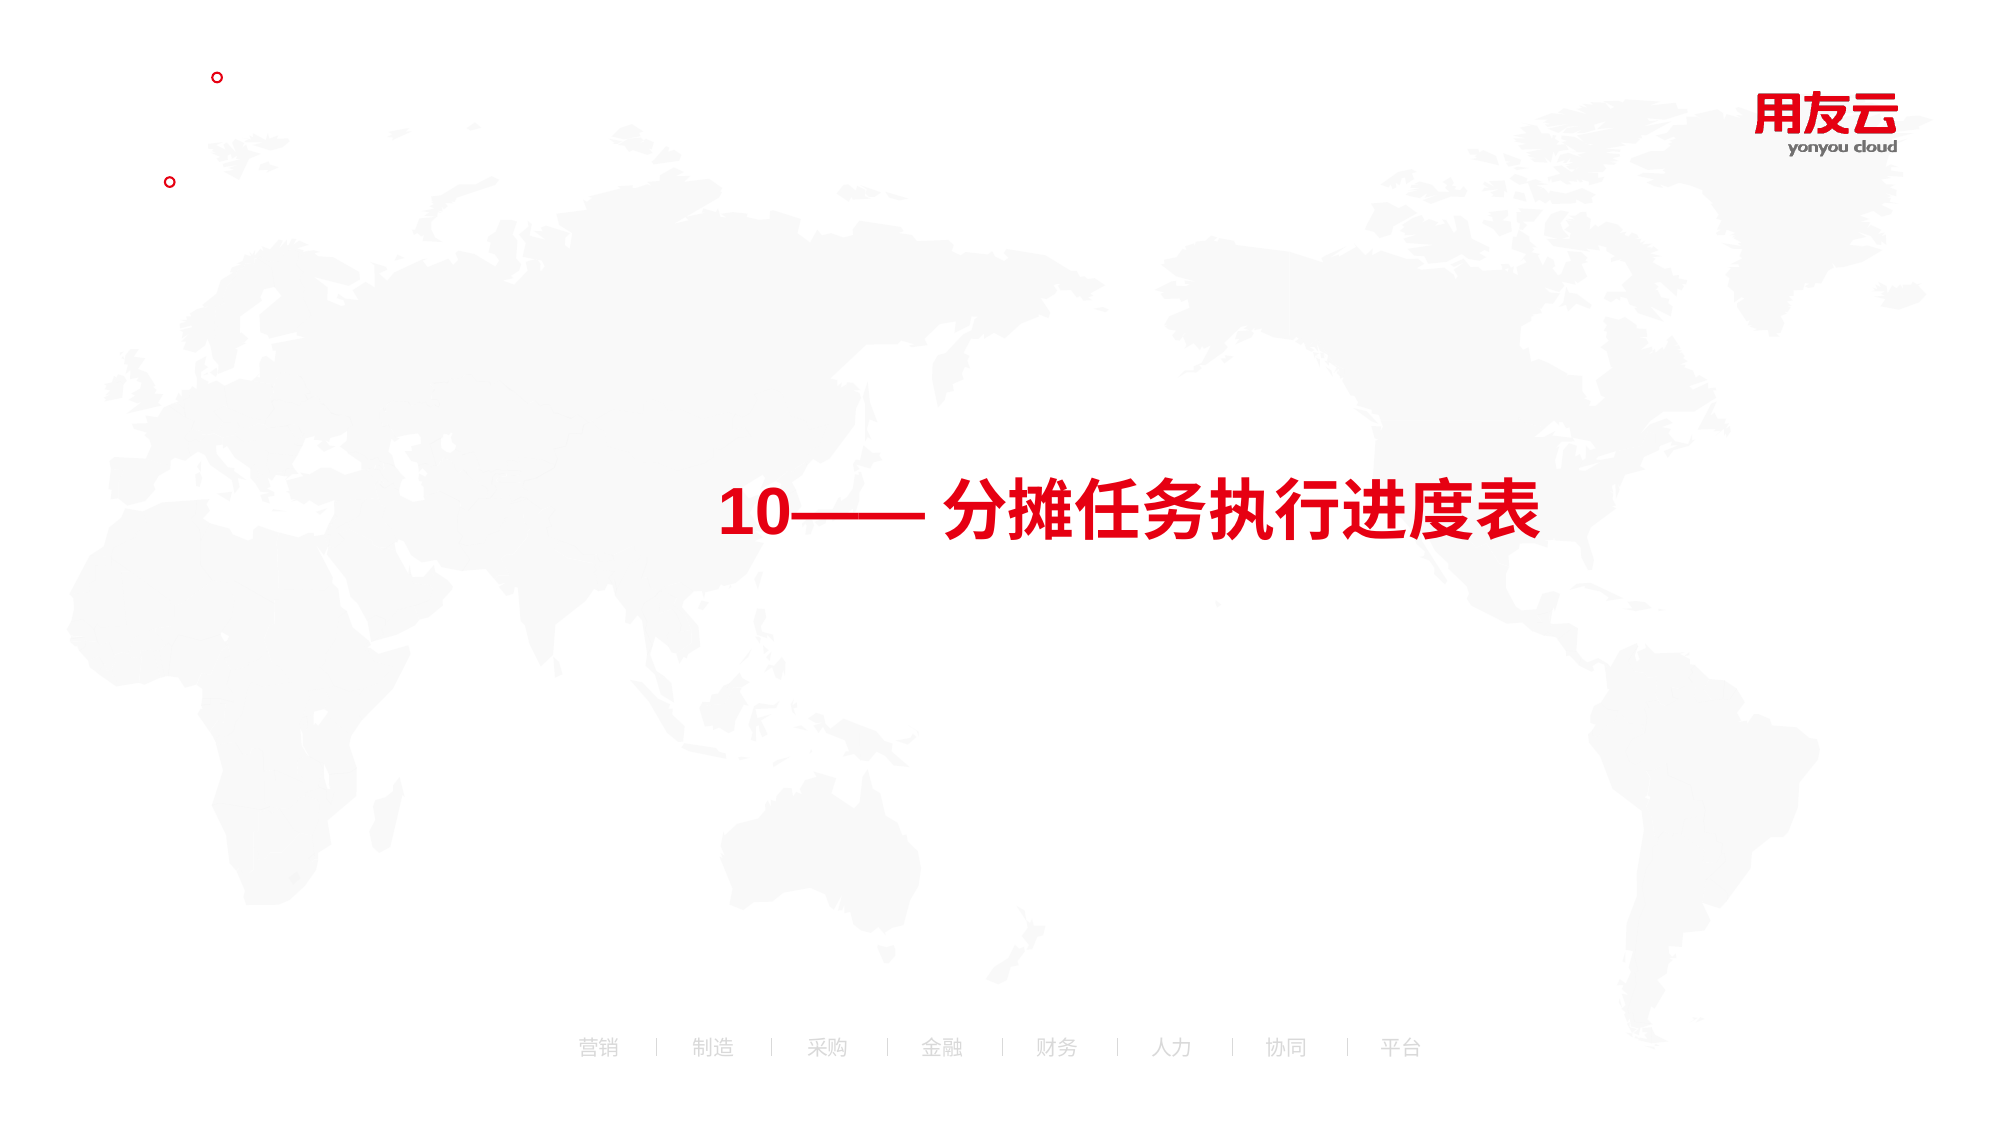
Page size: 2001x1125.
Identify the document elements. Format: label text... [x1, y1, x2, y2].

picture [1753, 90, 1900, 157]
text_box 10——分摊任务执行进度表 [702, 469, 1748, 566]
